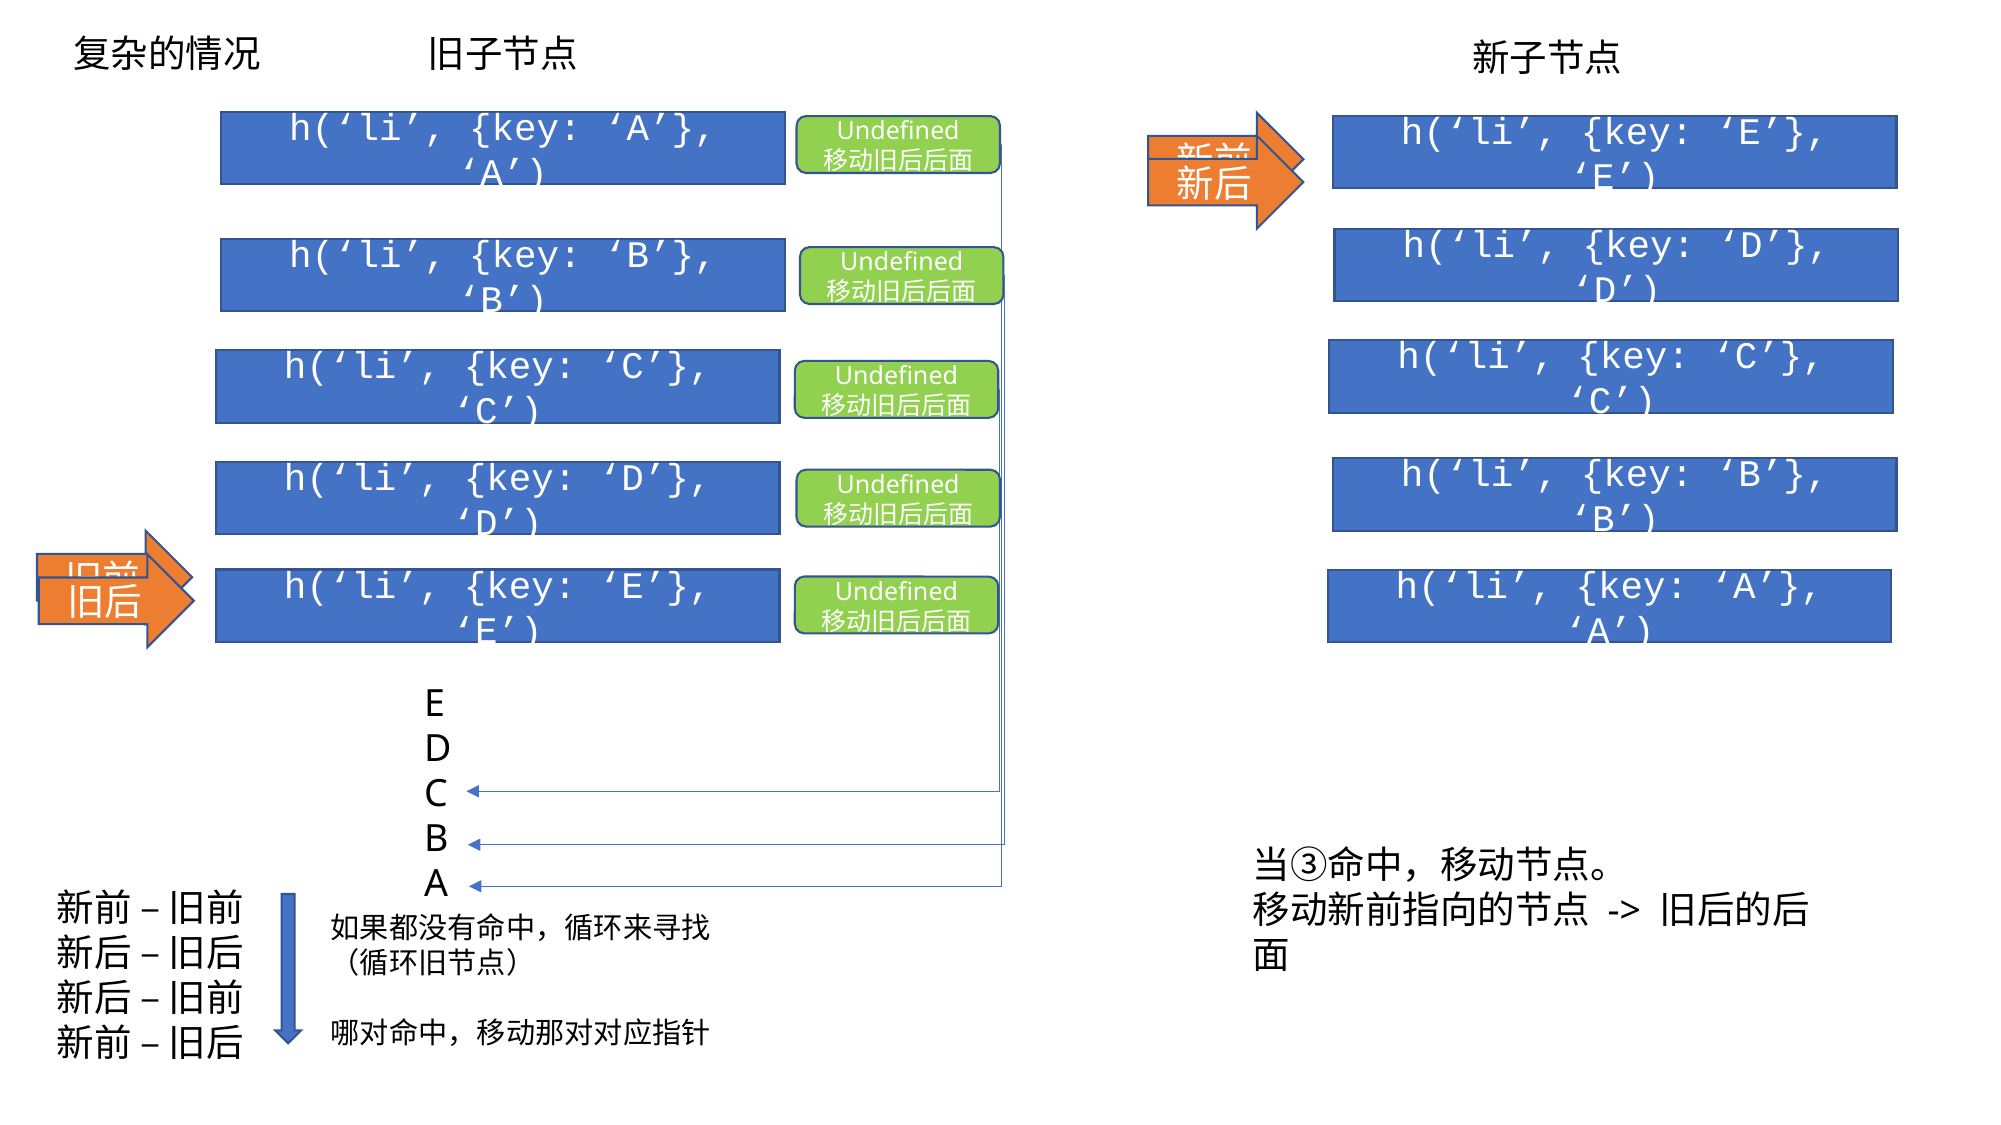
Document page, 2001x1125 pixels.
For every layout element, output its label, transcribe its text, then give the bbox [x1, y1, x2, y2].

text_box E D C B A [409, 671, 467, 912]
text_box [466, 389, 999, 793]
text_box h(‘li’, {key: ‘D’}, ‘D’) [215, 461, 466, 535]
text_box h(‘li’, {key: ‘B’}, ‘B’) [220, 238, 468, 312]
text_box h(‘li’, {key: ‘A’}, ‘A’) [1327, 569, 1892, 643]
text_box h(‘li’, {key: ‘E’}, ‘E’) [215, 568, 466, 643]
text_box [468, 845, 1000, 887]
text_box h(‘li’, {key: ‘C’}, ‘C’) [1328, 339, 1894, 414]
text_box 旧后 [37, 551, 196, 650]
text_box h(‘li’, {key: ‘A’}, ‘A’) [220, 111, 786, 185]
text_box 旧子节点 [412, 22, 593, 83]
text_box 如果都没有命中，循环来寻找 （循环旧节点） 哪对命中，移动那对对应指针 [346, 901, 726, 1057]
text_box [467, 275, 1004, 845]
text_box 新子节点 [1457, 26, 1638, 87]
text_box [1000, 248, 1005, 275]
text_box Undefined 移动旧后后面 [795, 115, 1002, 144]
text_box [468, 144, 1000, 275]
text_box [41, 876, 346, 1074]
text_box 新后 [1147, 133, 1305, 232]
text_box 新前 [1147, 134, 1255, 157]
text_box 新前 [1255, 110, 1305, 171]
text_box h(‘li’, {key: ‘E’}, ‘E’) [1332, 115, 1898, 189]
text_box h(‘li’, {key: ‘C’}, ‘C’) [215, 349, 467, 424]
text_box 复杂的情况 [58, 22, 276, 83]
text_box h(‘li’, {key: ‘B’}, ‘B’) [1332, 457, 1898, 532]
text_box 当③命中，移动节点。 移动新前指向的节点 -> 旧后的后面 [1237, 833, 1858, 983]
text_box 旧前 [35, 528, 194, 602]
text_box h(‘li’, {key: ‘D’}, ‘D’) [1333, 228, 1899, 302]
